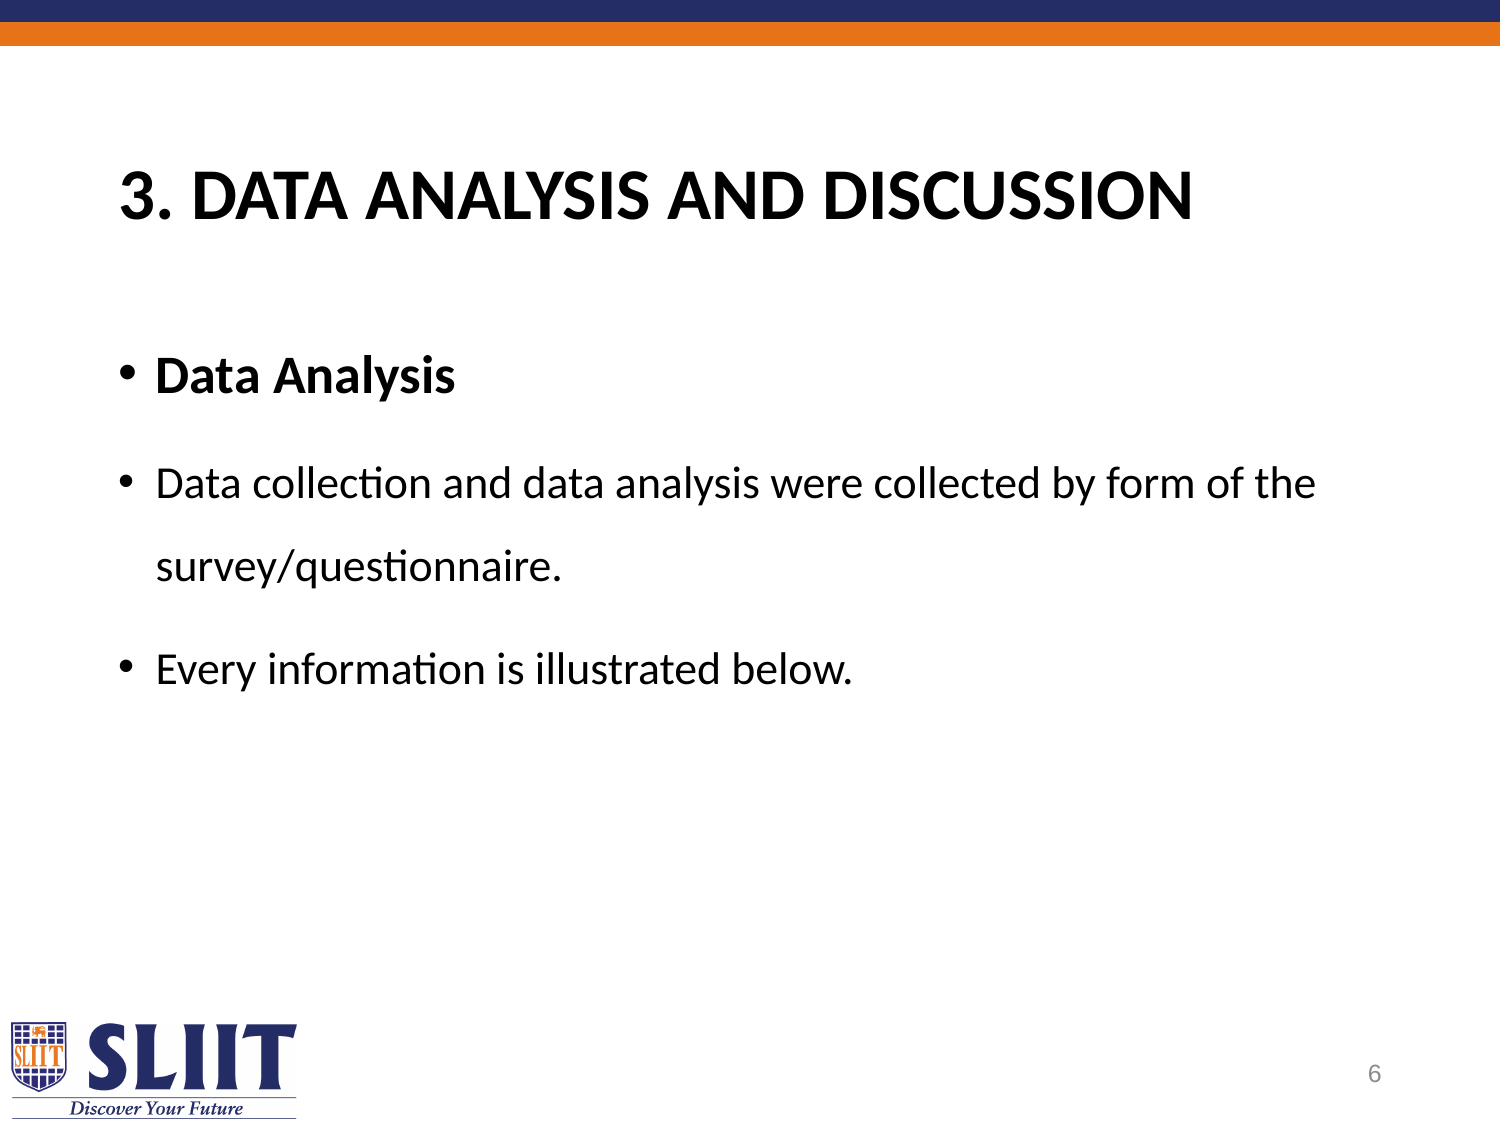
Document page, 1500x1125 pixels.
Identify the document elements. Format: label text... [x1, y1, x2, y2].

title 3. DATA ANALYSIS AND DISCUSSION [103, 59, 1397, 278]
list Data Analysis Data collection and data analysis were collected by form of the survey/questionnaire. Every information is illustrated below. [103, 299, 1397, 1014]
slide_number 6 [1253, 1042, 1397, 1103]
picture [11, 1022, 297, 1119]
